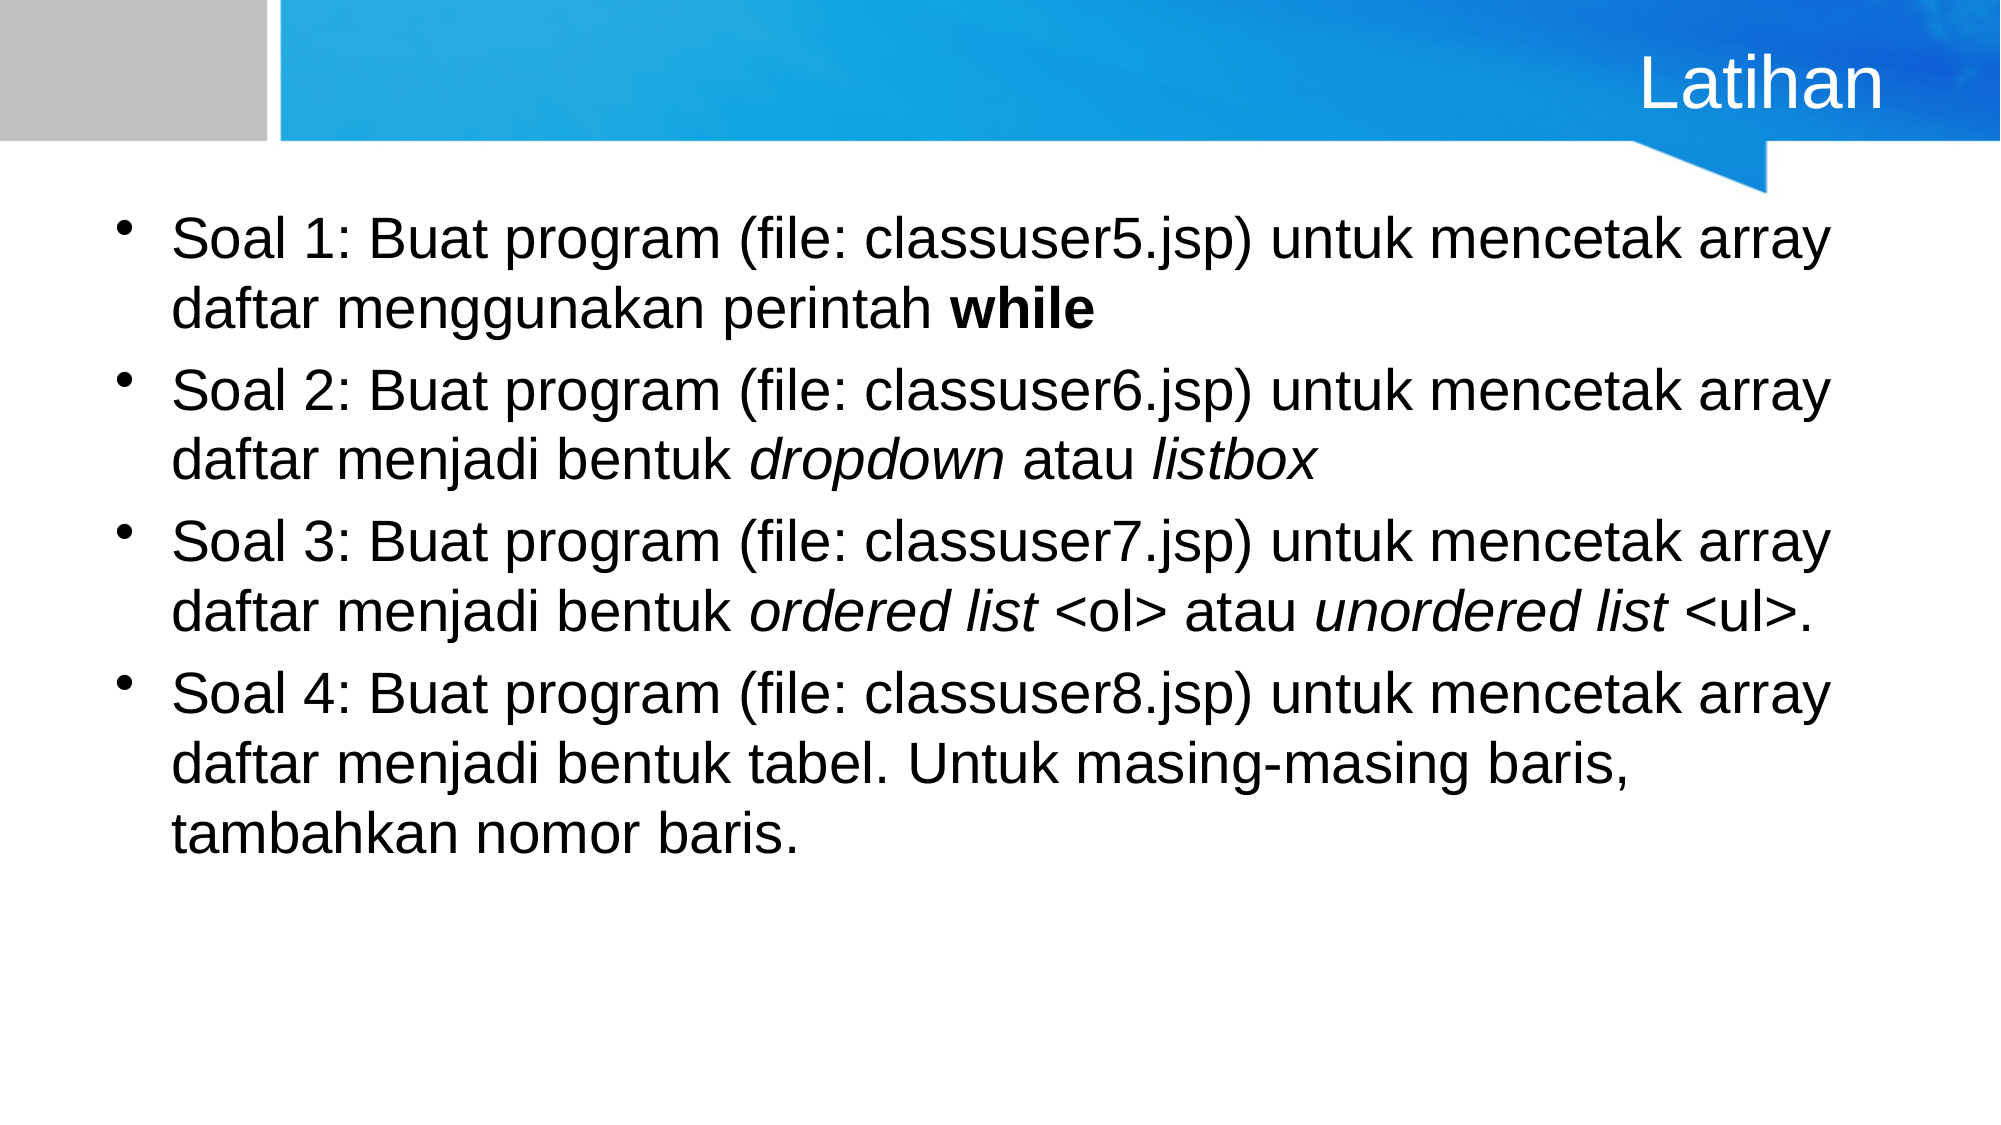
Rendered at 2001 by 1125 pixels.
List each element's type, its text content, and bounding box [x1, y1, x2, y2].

title Latihan [99, 30, 1901, 127]
list Soal 1: Buat program (file: classuser5.jsp) untuk mencetak array daftar menggunakan perintah while Soal 2: Buat program (file: classuser6.jsp) untuk mencetak array daftar menjadi bentuk dropdown atau listbox Soal 3: Buat program (file: classuser7.jsp) untuk mencetak array daftar menjadi bentuk ordered list <ol> atau unordered list <ul>. Soal 4: Buat program (file: classuser8.jsp) untuk mencetak array daftar menjadi bentuk tabel. Untuk masing-masing baris, tambahkan nomor baris. [99, 192, 1901, 1006]
picture [0, 0, 2000, 1125]
